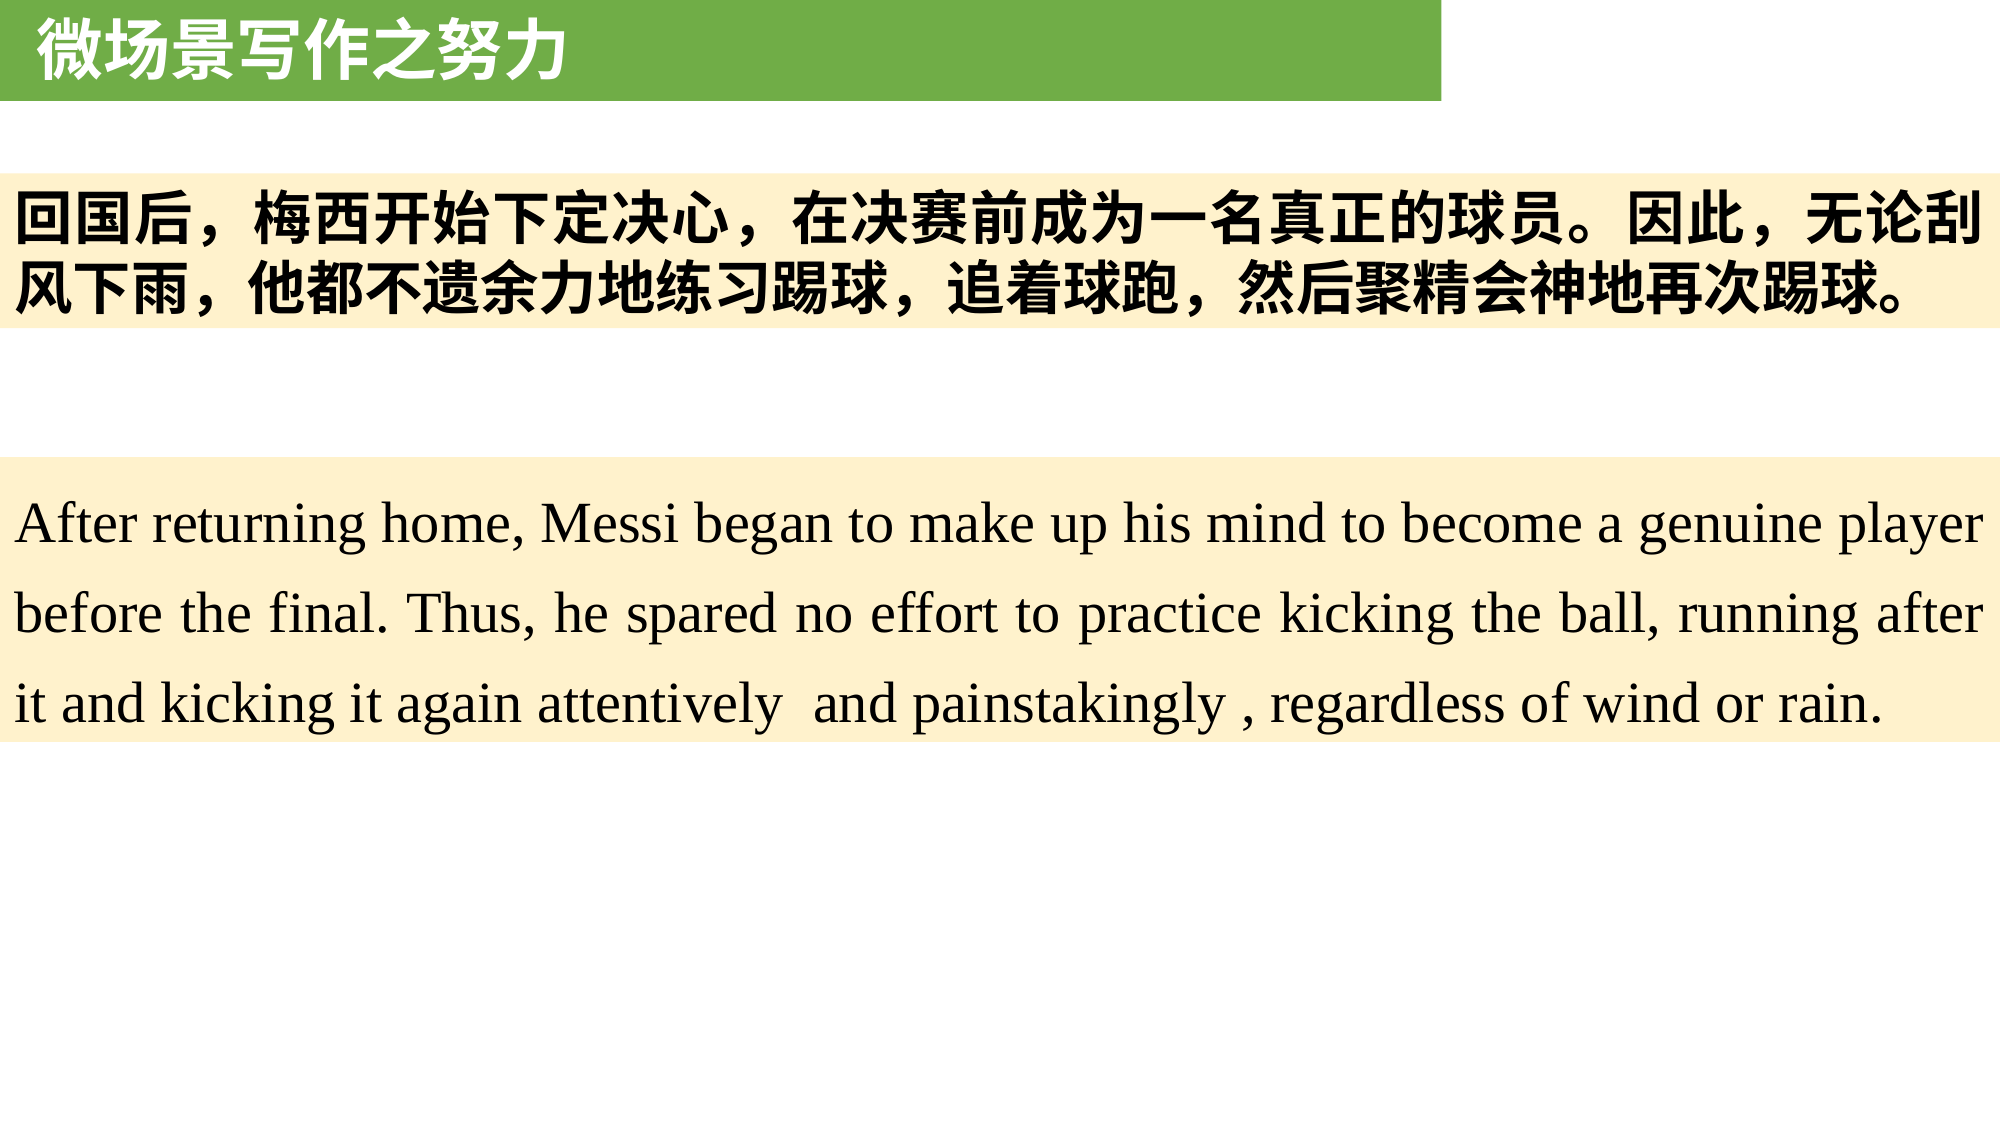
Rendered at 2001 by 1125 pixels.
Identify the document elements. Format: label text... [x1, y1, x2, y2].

text_box [0, 0, 1442, 102]
text_box 回国后，梅西开始下定决心，在决赛前成为一名真正的球员。因此，无论刮风下雨，他都不遗余力地练习踢球，追着球跑，然后聚精会神地再次踢球。 [0, 173, 2000, 329]
text_box 微场景写作之努力 [21, 0, 1433, 95]
text_box After returning home, Messi began to make up his mind to become a genuine player before the final. Thus, he spared no effort to practice kicking the ball, running after it and kicking it again attentively and painstakingly , regardless of wind or rain. [0, 457, 2000, 742]
